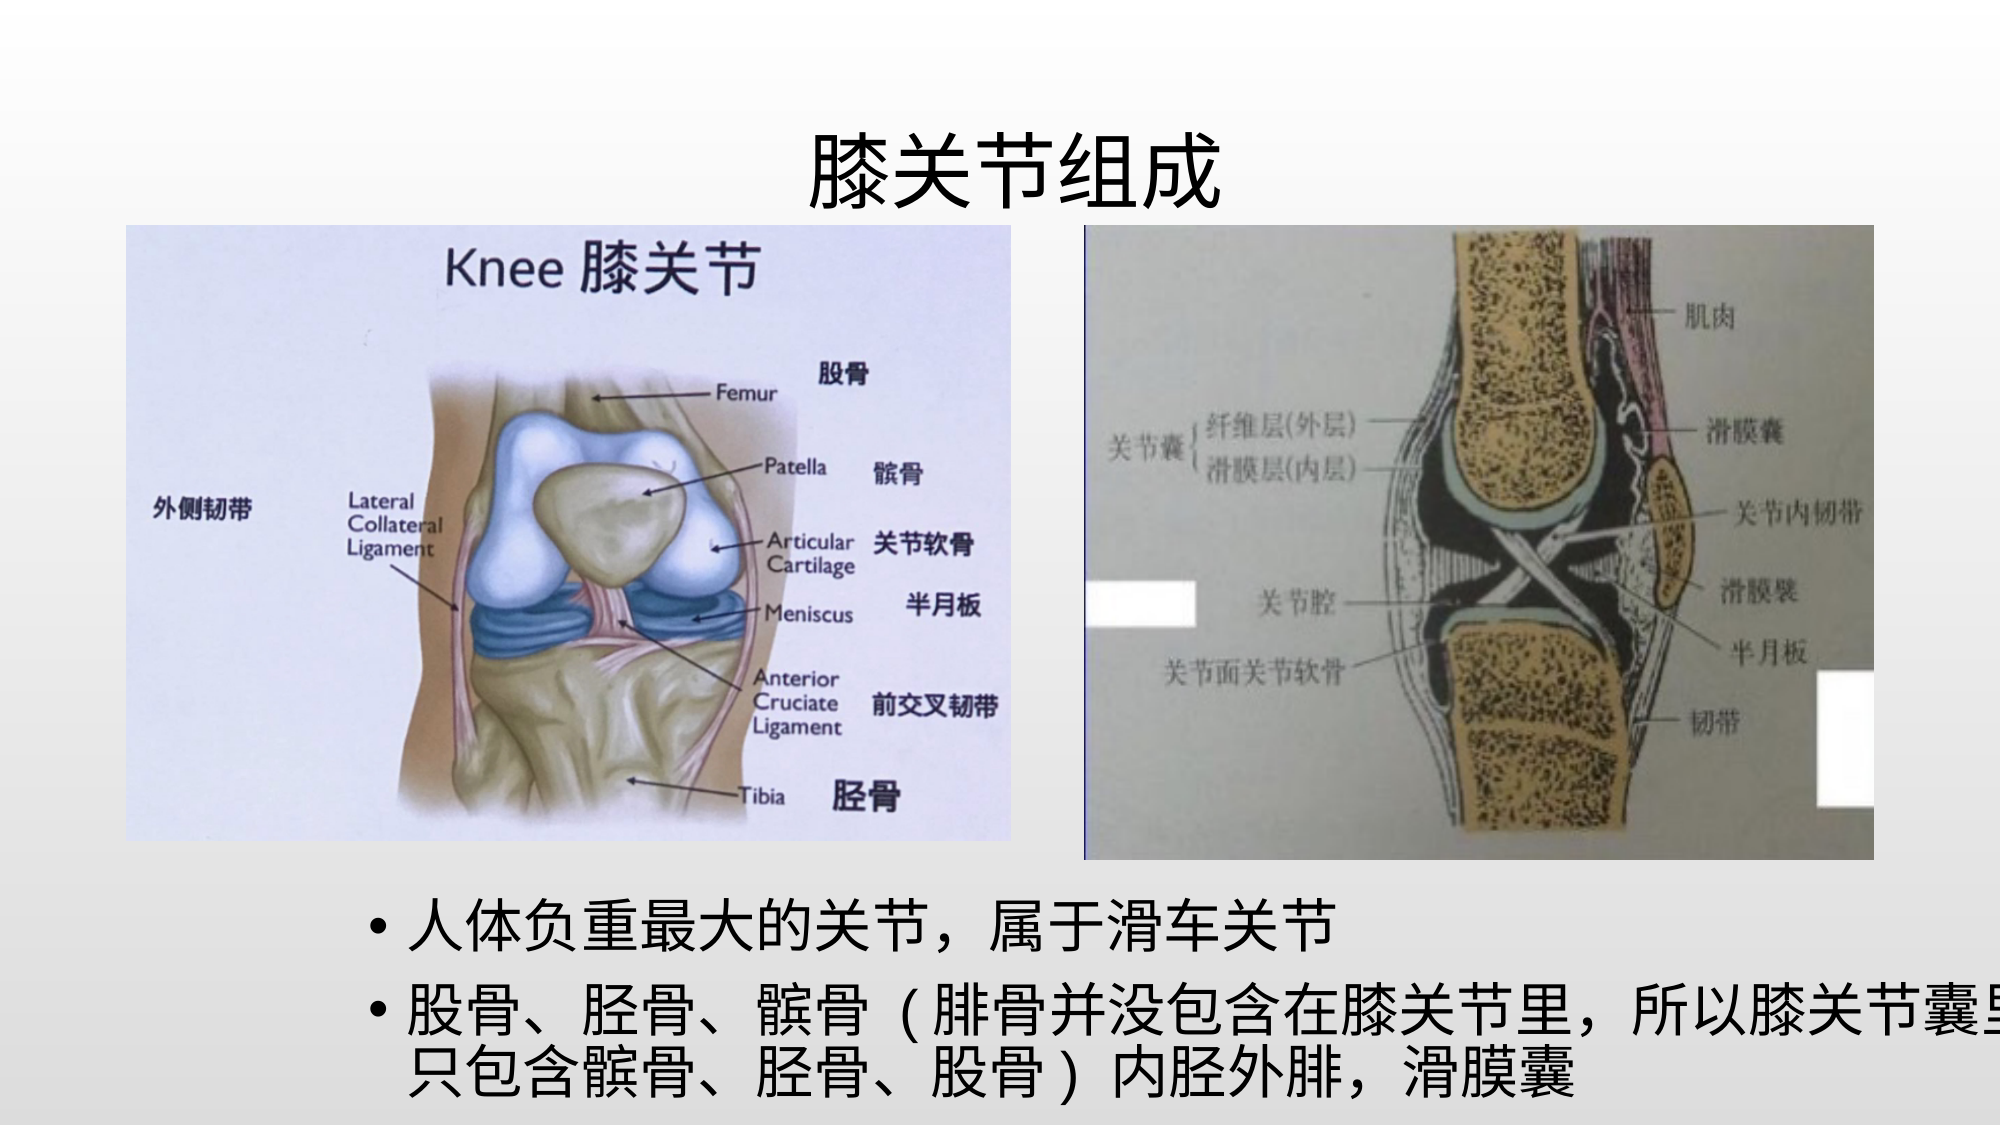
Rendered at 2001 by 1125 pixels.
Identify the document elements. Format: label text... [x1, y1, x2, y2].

text_box 人体负重最大的关节，属于滑车关节 股骨、胫骨、髌骨 (腓骨并没包含在膝关节里，所以膝关节囊里只包含髌骨、胫骨、股骨) 内胫外腓，滑膜囊 [353, 889, 2000, 1008]
picture [1084, 225, 1874, 860]
picture [126, 225, 1011, 841]
text_box 膝关节组成 [792, 94, 2000, 256]
